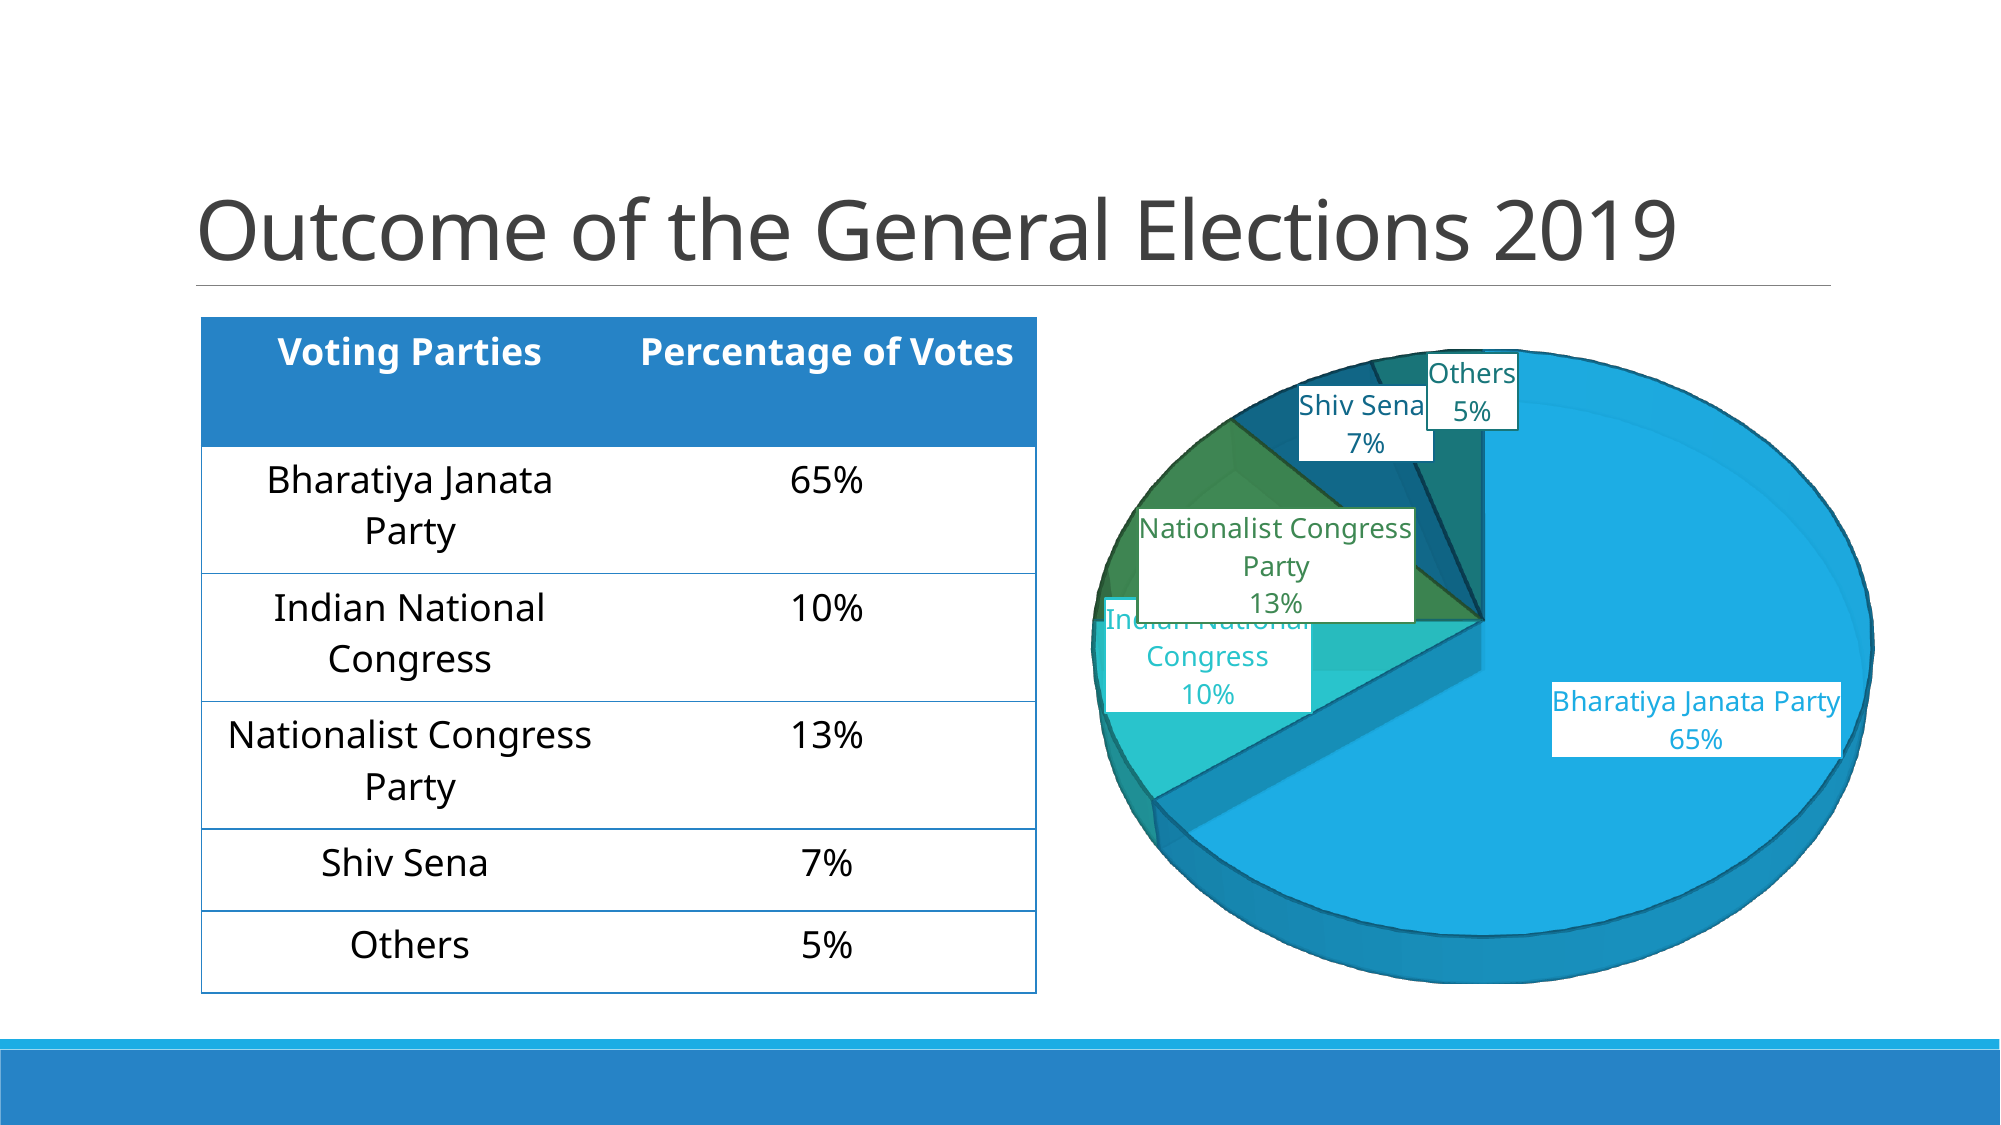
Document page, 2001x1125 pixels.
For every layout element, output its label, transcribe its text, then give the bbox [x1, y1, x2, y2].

table_cell 10% [619, 574, 1035, 701]
table_header Percentage of Votes [619, 319, 1035, 445]
table_cell Nationalist Congress Party [202, 702, 619, 828]
chart [1043, 313, 1923, 1020]
table_cell 5% [619, 912, 1035, 992]
table_cell Bharatiya Janata Party [202, 447, 619, 573]
table_cell Indian National Congress [202, 574, 619, 701]
title Outcome of the General Elections 2019 [180, 47, 1830, 285]
table_cell Others [202, 912, 619, 992]
table_header Voting Parties [202, 319, 619, 445]
table_cell Shiv Sena [202, 830, 619, 910]
table_cell 65% [619, 447, 1035, 573]
table_cell 13% [619, 702, 1035, 828]
table_cell 7% [619, 830, 1035, 910]
